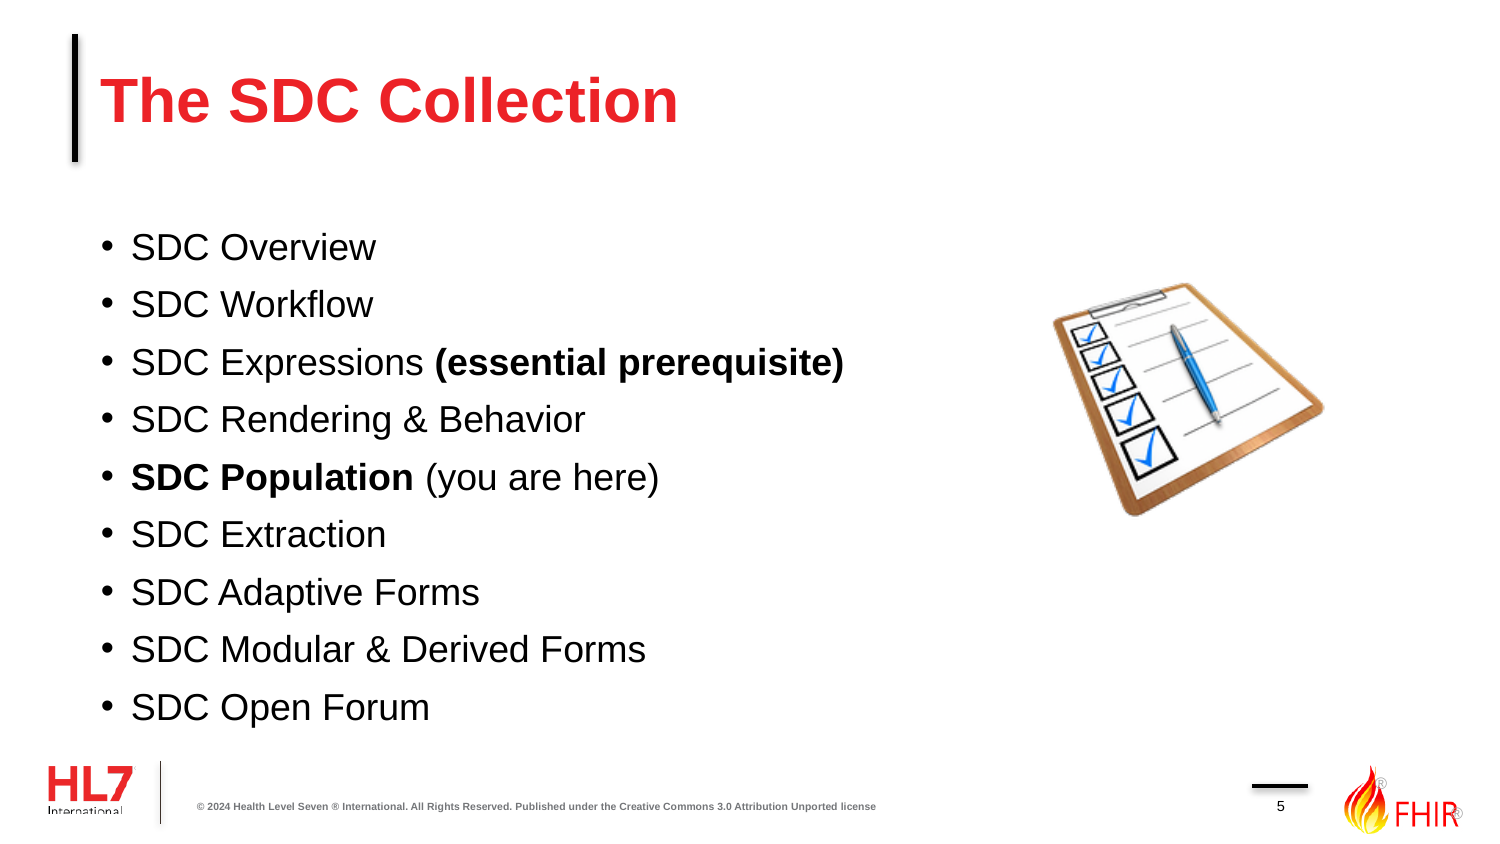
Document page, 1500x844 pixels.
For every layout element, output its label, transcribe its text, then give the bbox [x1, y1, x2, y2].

picture [1339, 760, 1463, 837]
title The SDC Collection [100, 33, 1451, 163]
picture [1043, 238, 1326, 521]
footer © 2024 Health Level Seven ® International. All Rights Reserved. Published under the Creative Commons 3.0 Attribution Unported license [196, 786, 941, 813]
slide_number 5 [1258, 786, 1304, 814]
list SDC Overview SDC Workflow SDC Expressions (essential prerequisite) SDC Rendering & Behavior SDC Population (you are here) SDC Extraction SDC Adaptive Forms SDC Modular & Derived Forms SDC Open Forum [100, 222, 1451, 731]
